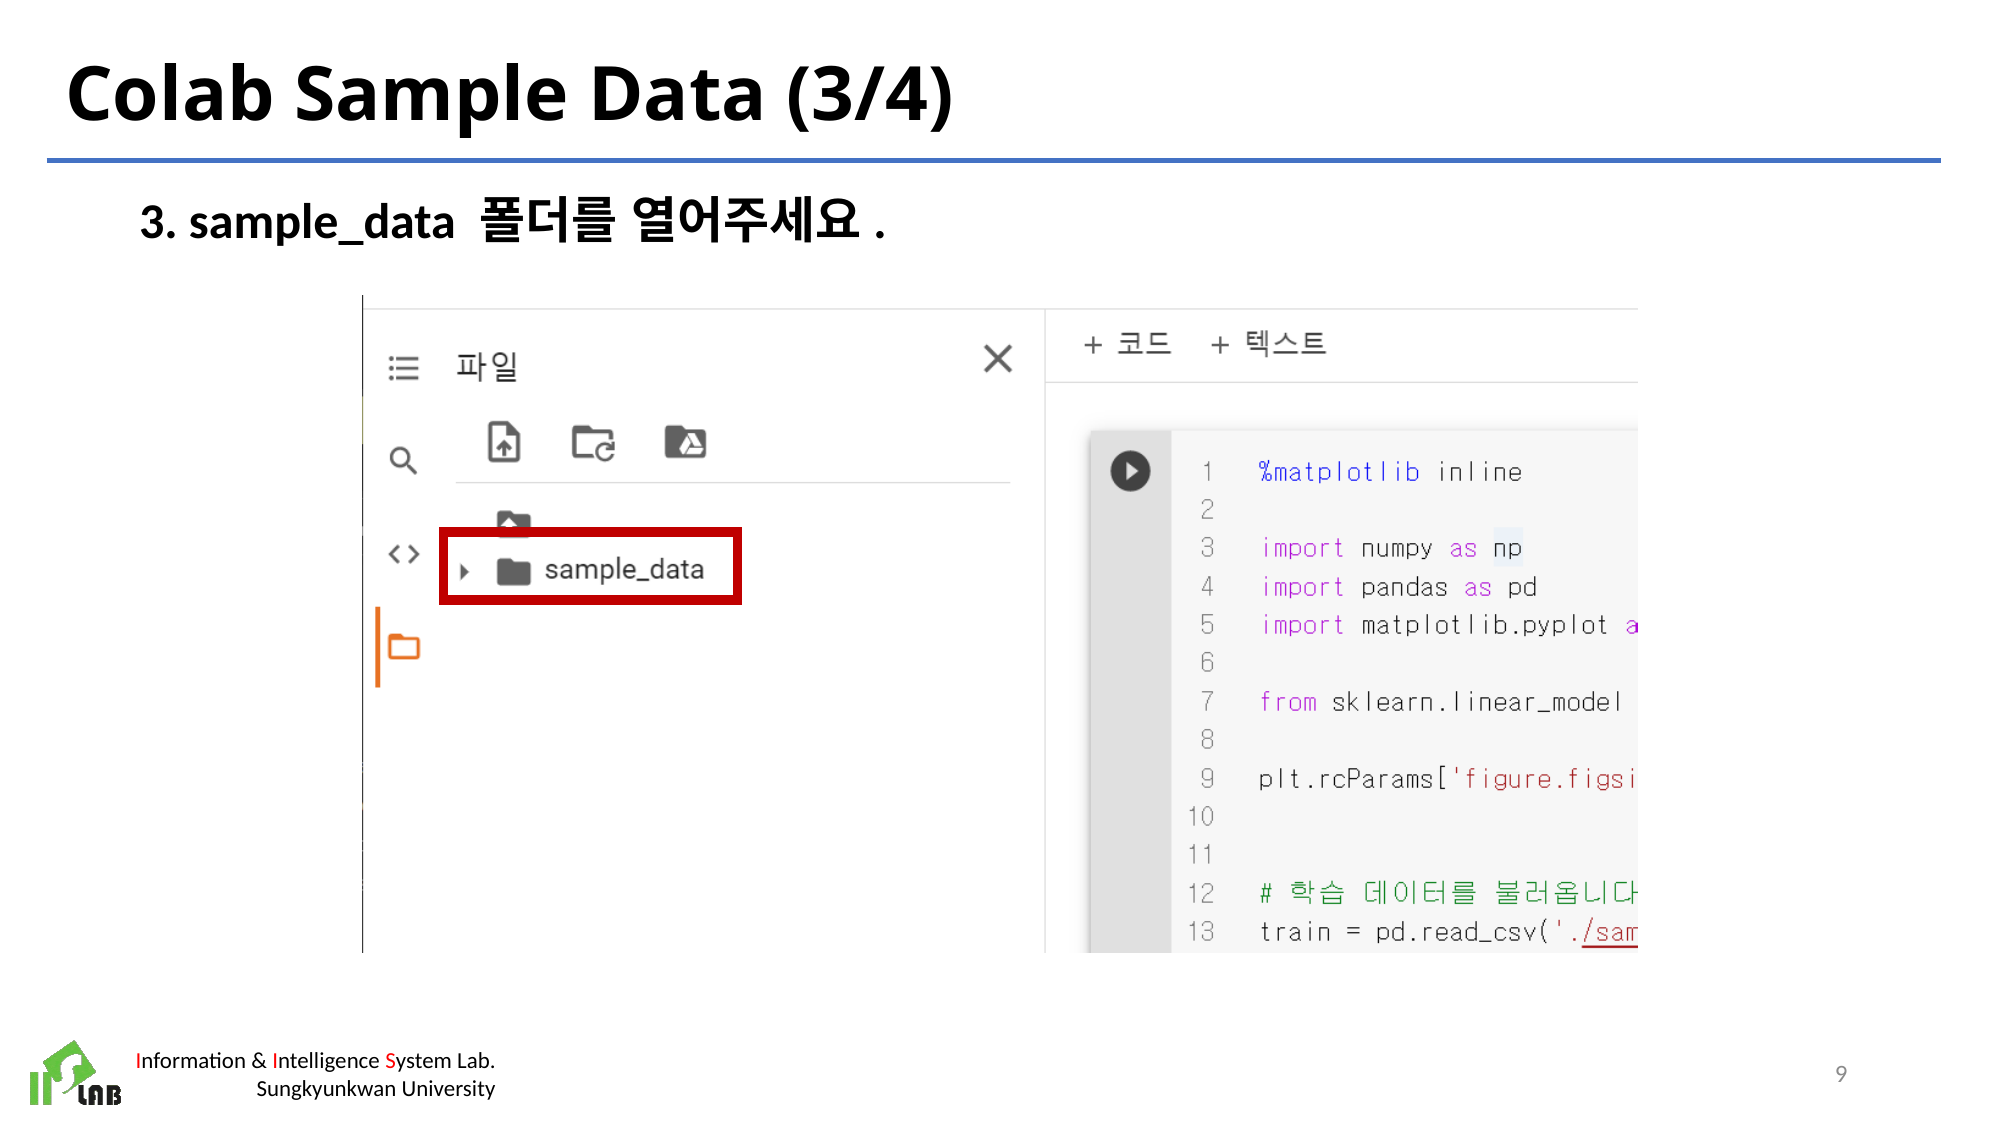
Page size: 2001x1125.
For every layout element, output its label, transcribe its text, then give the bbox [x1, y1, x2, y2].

slide_number 9 [1412, 1042, 1863, 1103]
text_box 3. sample_data 폴더를 열어주세요. [124, 181, 902, 257]
title Colab Sample Data (3/4) [50, 35, 1945, 158]
picture [21, 1038, 129, 1110]
picture [362, 295, 1638, 953]
